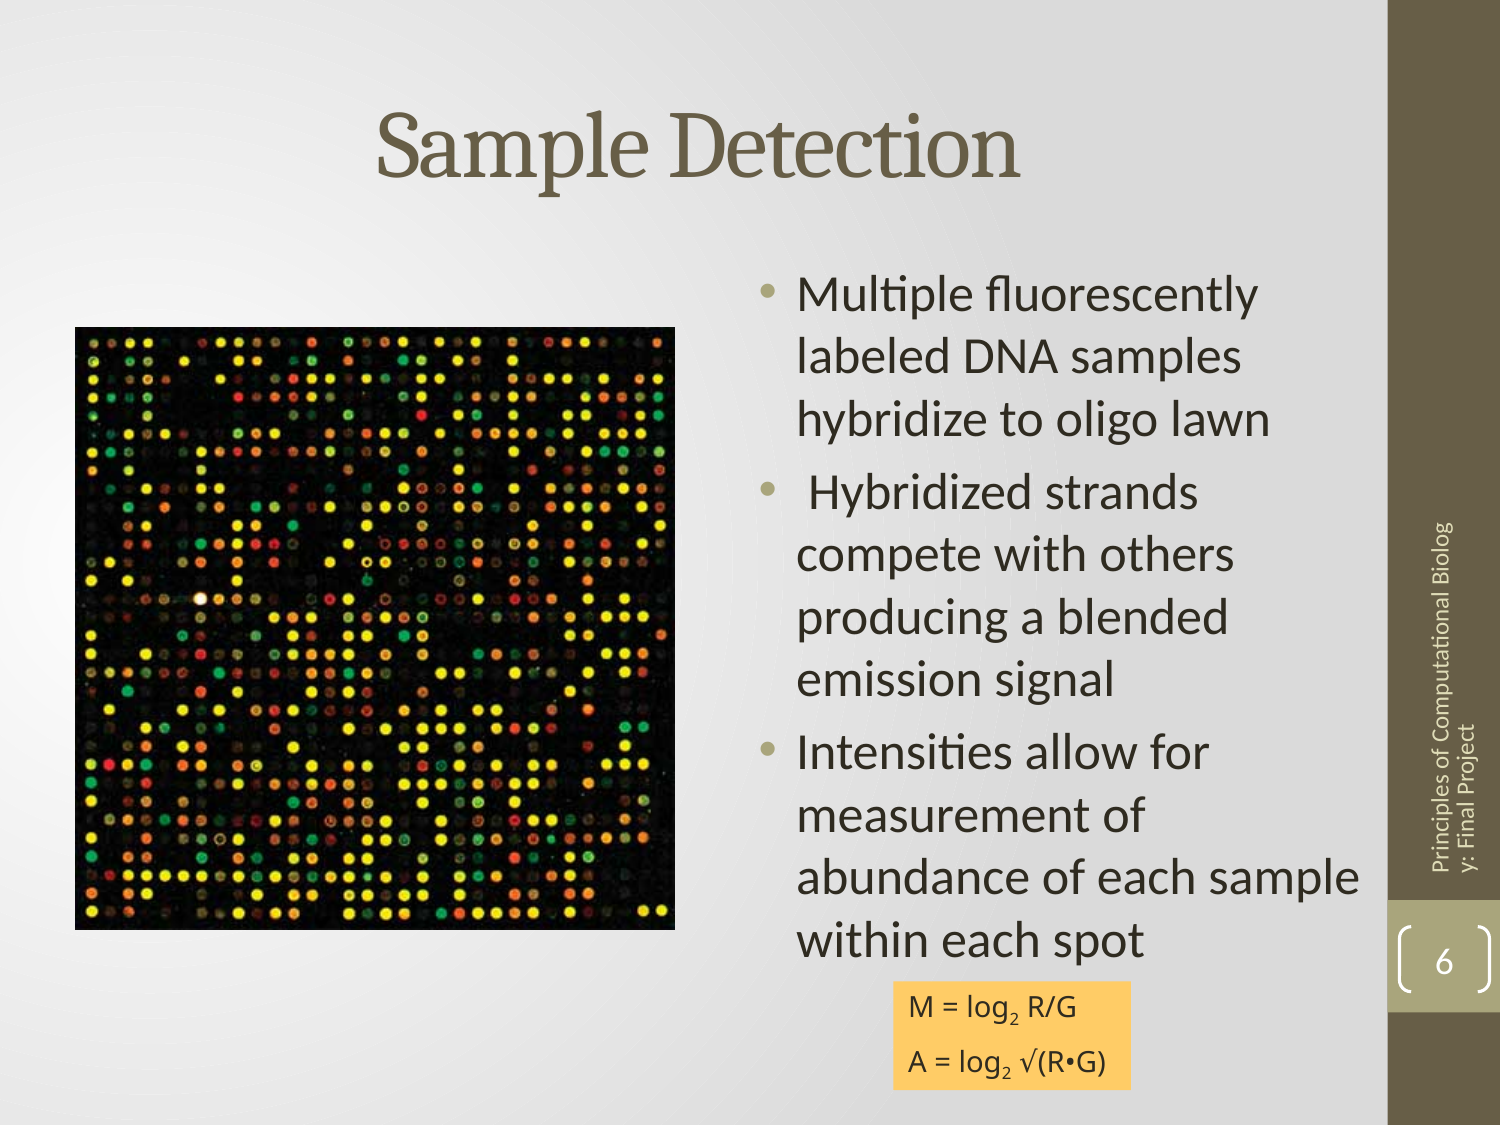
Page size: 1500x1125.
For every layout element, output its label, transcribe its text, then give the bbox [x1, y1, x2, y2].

footer Principles of Computational Biology: Final Project [1408, 500, 1469, 889]
text_box M = log2 R/G A = log2 √(R•G) [893, 981, 1131, 1091]
list Multiple fluorescently labeled DNA samples hybridize to oligo lawn Hybridized strands compete with others producing a blended emission signal Intensities allow for measurement of abundance of each sample within each spot [725, 251, 1400, 1125]
title Sample Detection [75, 45, 1325, 233]
slide_number 6 [1397, 925, 1492, 994]
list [74, 327, 676, 930]
